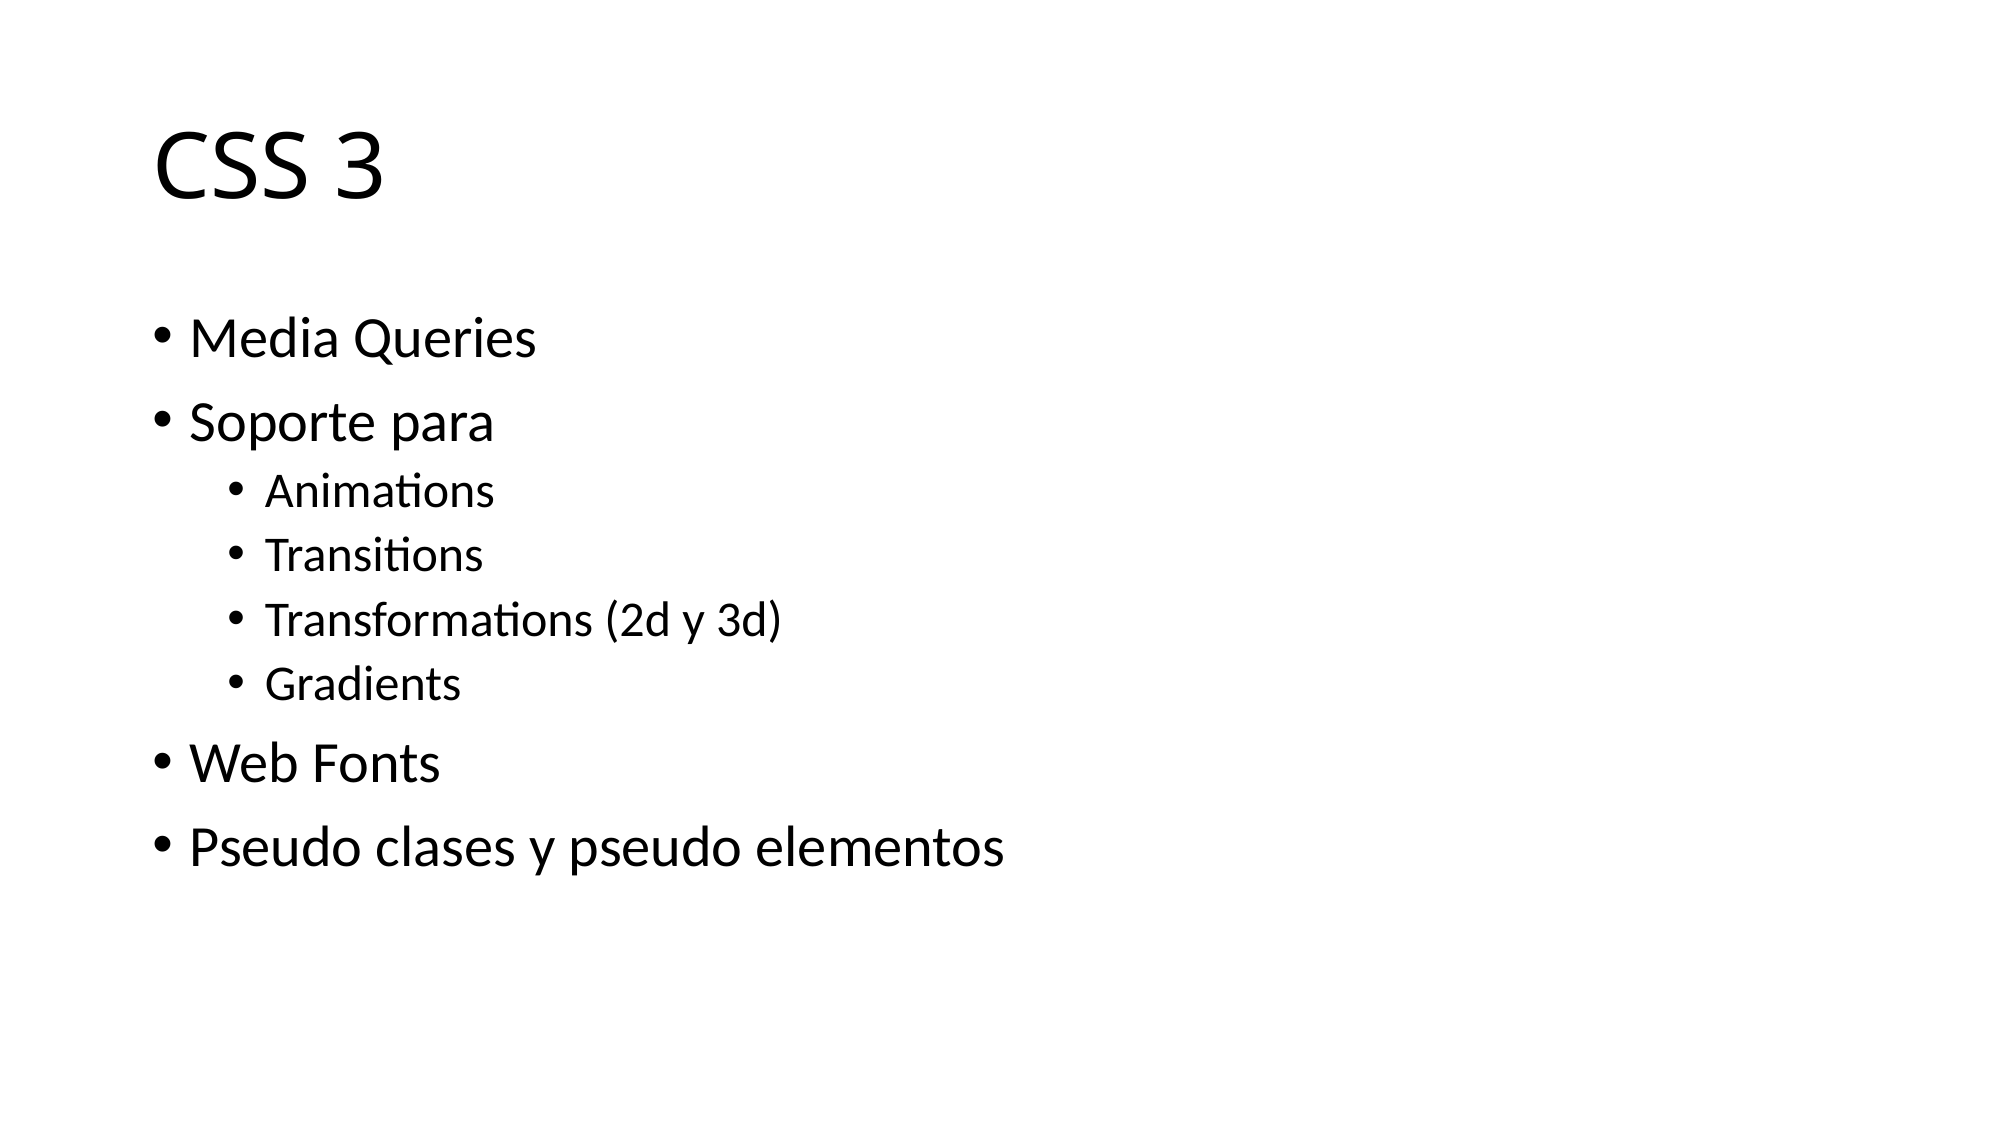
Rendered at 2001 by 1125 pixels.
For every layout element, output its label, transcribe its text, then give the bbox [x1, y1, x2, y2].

list Media Queries Soporte para Animations Transitions Transformations (2d y 3d) Gradients Web Fonts Pseudo clases y pseudo elementos [137, 299, 1863, 1014]
title CSS 3 [137, 59, 1863, 278]
